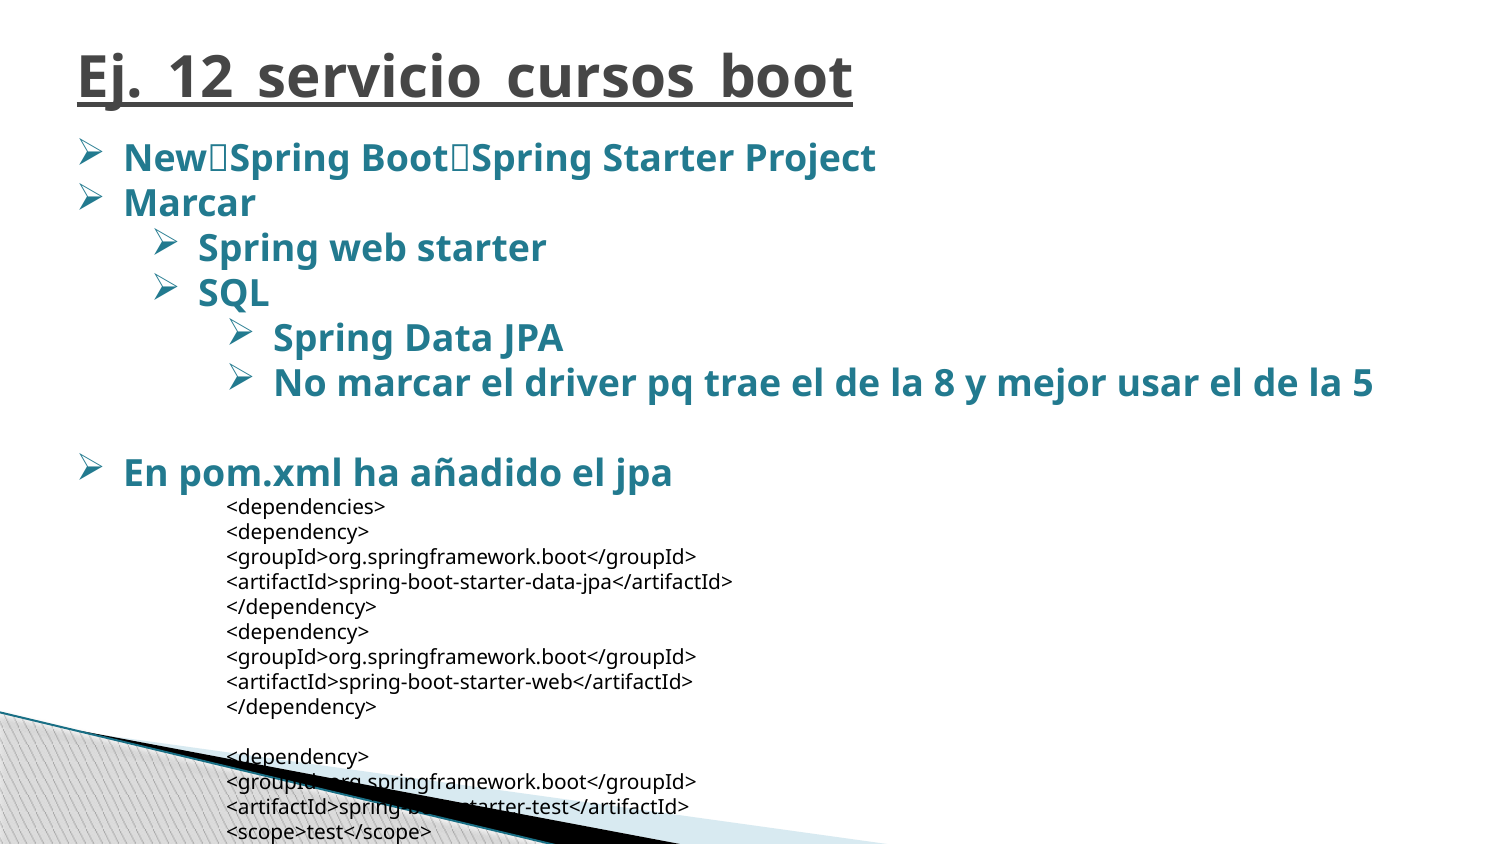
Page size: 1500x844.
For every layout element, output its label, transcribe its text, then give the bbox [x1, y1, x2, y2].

text_box Ej._12_servicio_cursos_boot [61, 32, 1397, 115]
text_box NewSpring BootSpring Starter Project Marcar Spring web starter SQL Spring Data JPA No marcar el driver pq trae el de la 8 y mejor usar el de la 5 En pom.xml ha añadido el jpa <dependencies> <dependency> <groupId>org.springframework.boot</groupId> <artifactId>spring-boot-starter-data-jpa</artifactId> </dependency> <dependency> <groupId>org.springframework.boot</groupId> <artifactId>spring-boot-starter-web</artifactId> </dependency> <dependency> <groupId>org.springframework.boot</groupId> <artifactId>spring-boot-starter-test</artifactId> <scope>test</scope> </dependency> </dependencies> [61, 126, 1391, 844]
